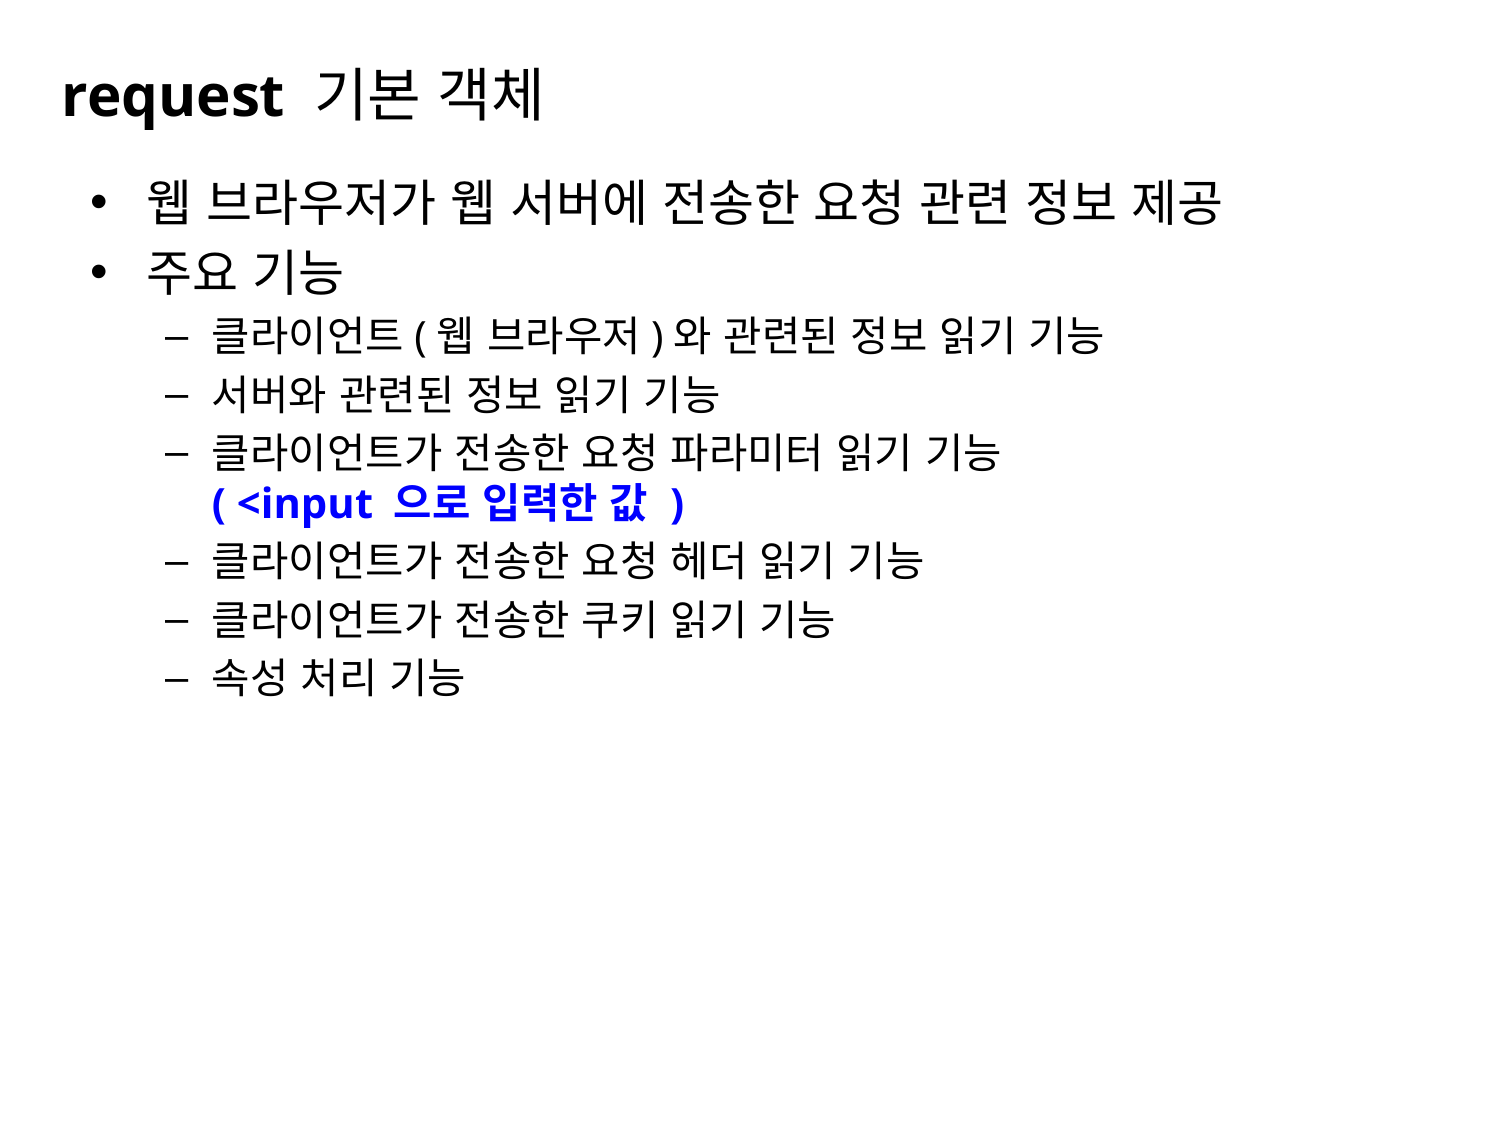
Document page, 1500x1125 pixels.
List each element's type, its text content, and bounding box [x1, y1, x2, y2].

title request 기본 객체 [46, 45, 1465, 141]
list 웹 브라우저가 웹 서버에 전송한 요청 관련 정보 제공 주요 기능 클라이언트(웹 브라우저)와 관련된 정보 읽기 기능 서버와 관련된 정보 읽기 기능 클라이언트가 전송한 요청 파라미터 읽기 기능 ( <input 으로 입력한 값 ) 클라이언트가 전송한 요청 헤더 읽기 기능 클라이언트가 전송한 쿠키 읽기 기능 속성 처리 기능 [75, 164, 1425, 1005]
